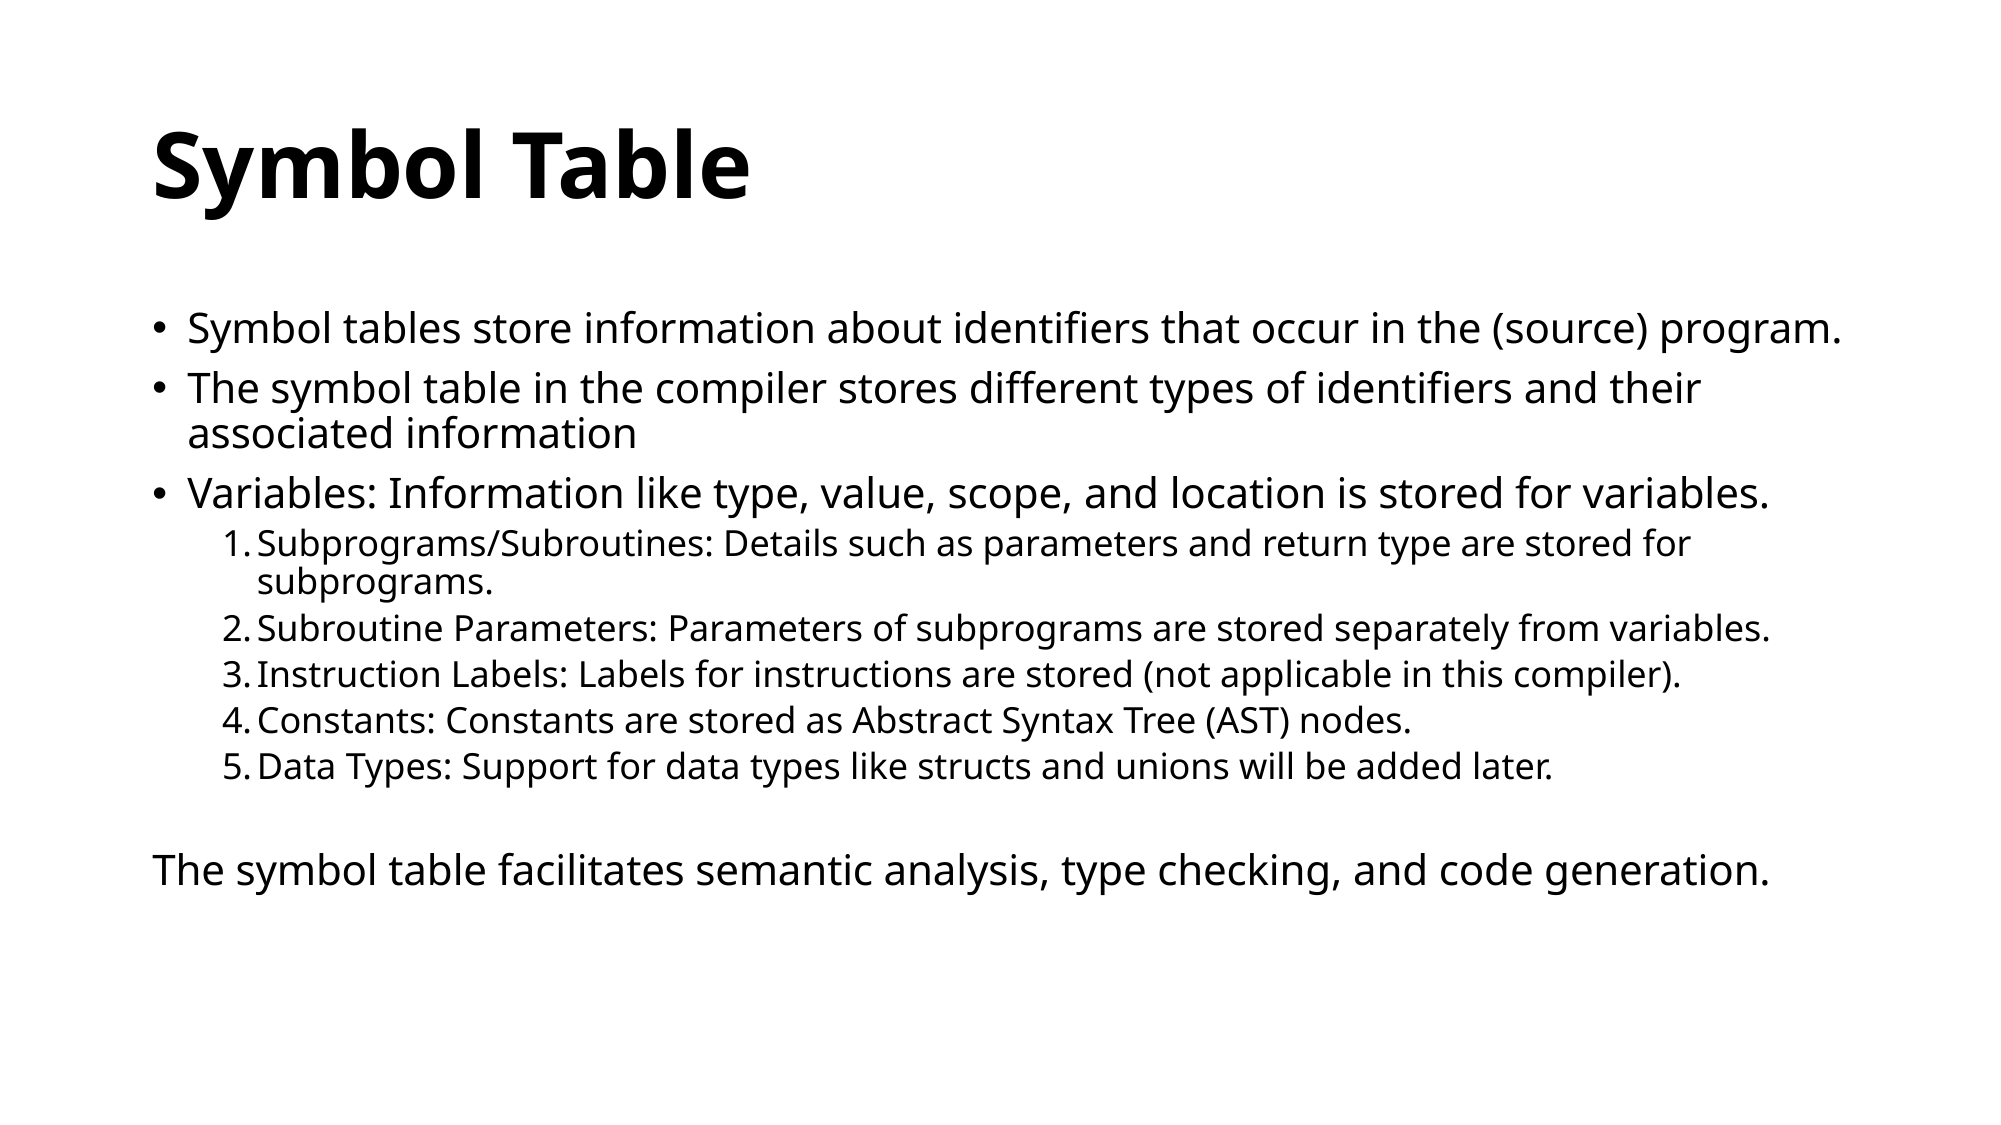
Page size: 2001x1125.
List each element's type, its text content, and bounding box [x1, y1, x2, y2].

title Symbol Table [137, 59, 1863, 278]
list Symbol tables store information about identifiers that occur in the (source) program. The symbol table in the compiler stores different types of identifiers and their associated information Variables: Information like type, value, scope, and location is stored for variables. Subprograms/Subroutines: Details such as parameters and return type are stored for subprograms. Subroutine Parameters: Parameters of subprograms are stored separately from variables. Instruction Labels: Labels for instructions are stored (not applicable in this compiler). Constants: Constants are stored as Abstract Syntax Tree (AST) nodes. Data Types: Support for data types like structs and unions will be added later. The symbol table facilitates semantic analysis, type checking, and code generation. [137, 299, 1863, 955]
